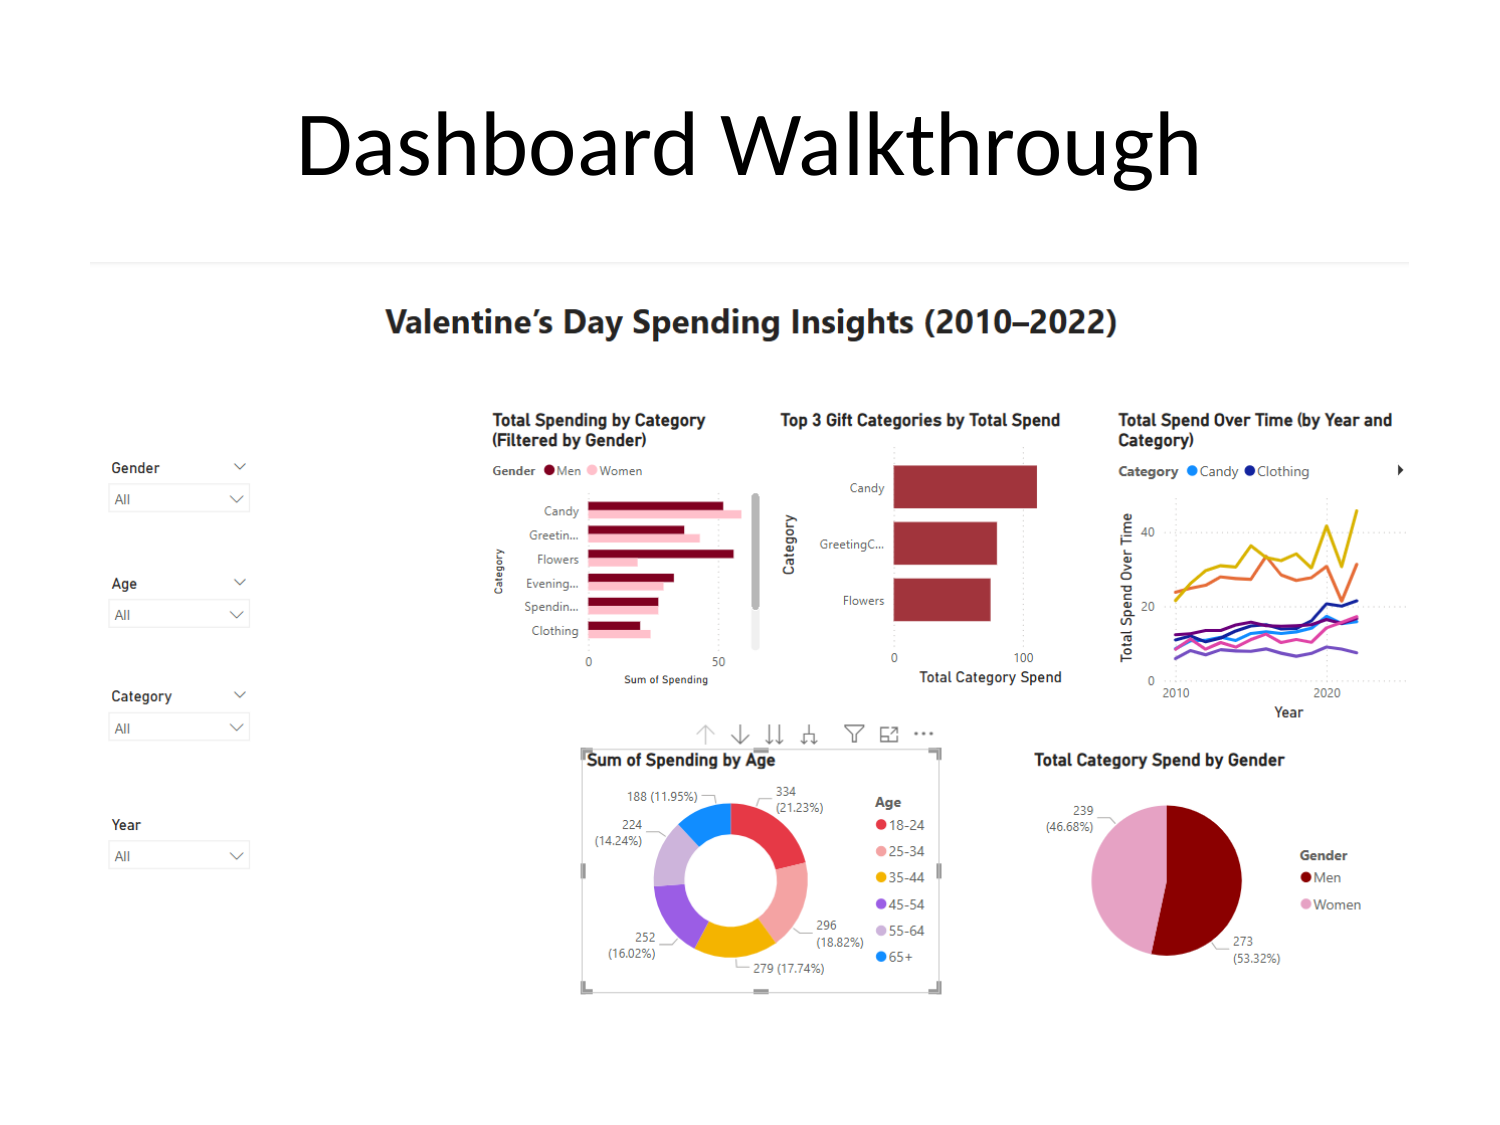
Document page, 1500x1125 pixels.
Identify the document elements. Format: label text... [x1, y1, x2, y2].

title Dashboard Walkthrough [75, 45, 1425, 233]
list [90, 262, 1410, 1006]
